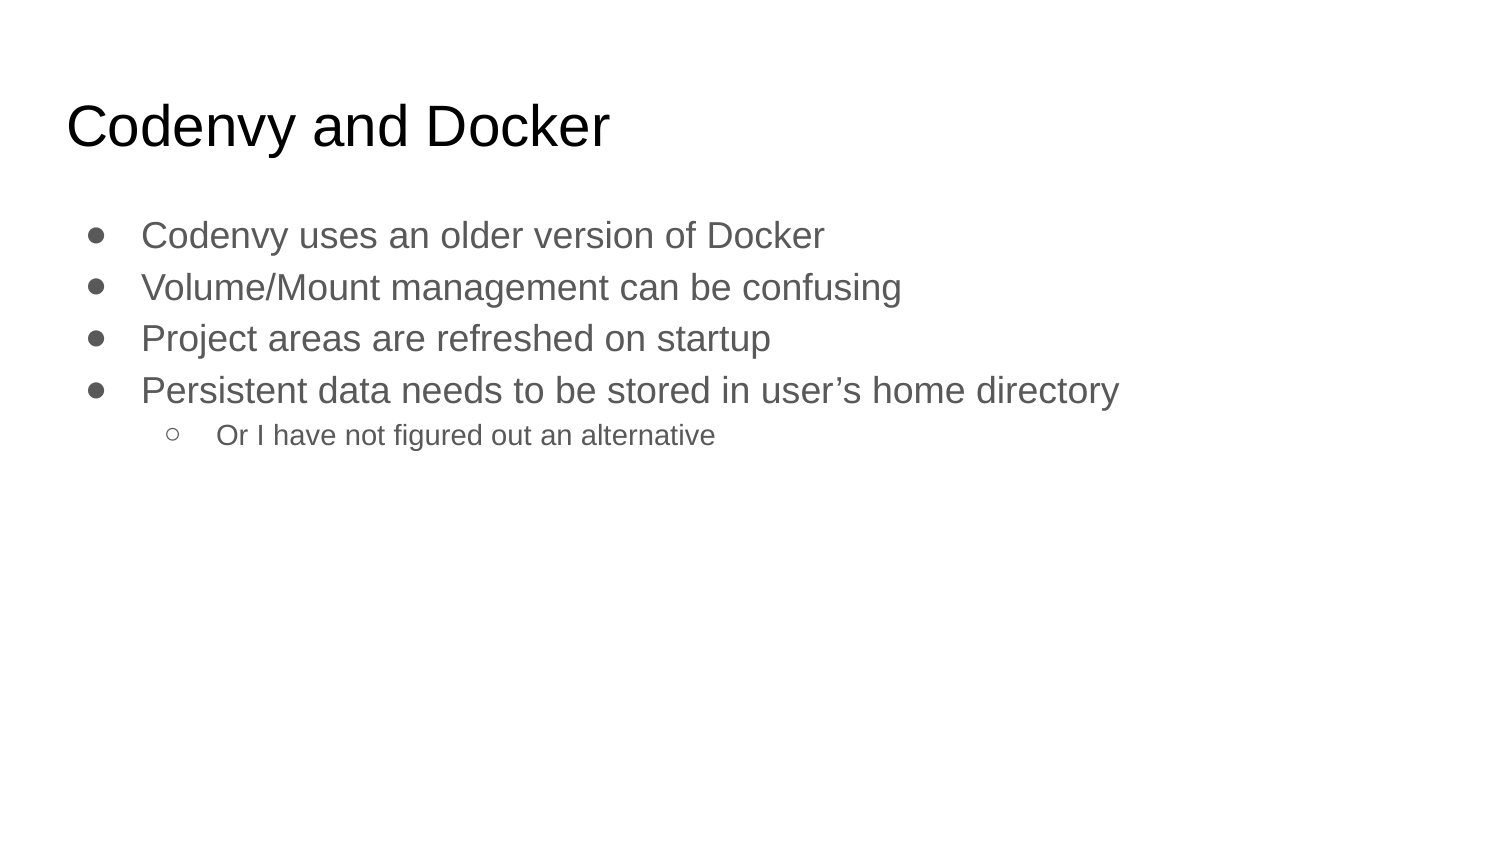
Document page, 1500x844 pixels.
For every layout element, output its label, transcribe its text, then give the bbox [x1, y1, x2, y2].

title Codenvy and Docker [51, 72, 1449, 167]
list Codenvy uses an older version of Docker Volume/Mount management can be confusing Project areas are refreshed on startup Persistent data needs to be stored in user’s home directory Or I have not figured out an alternative [51, 189, 1449, 750]
